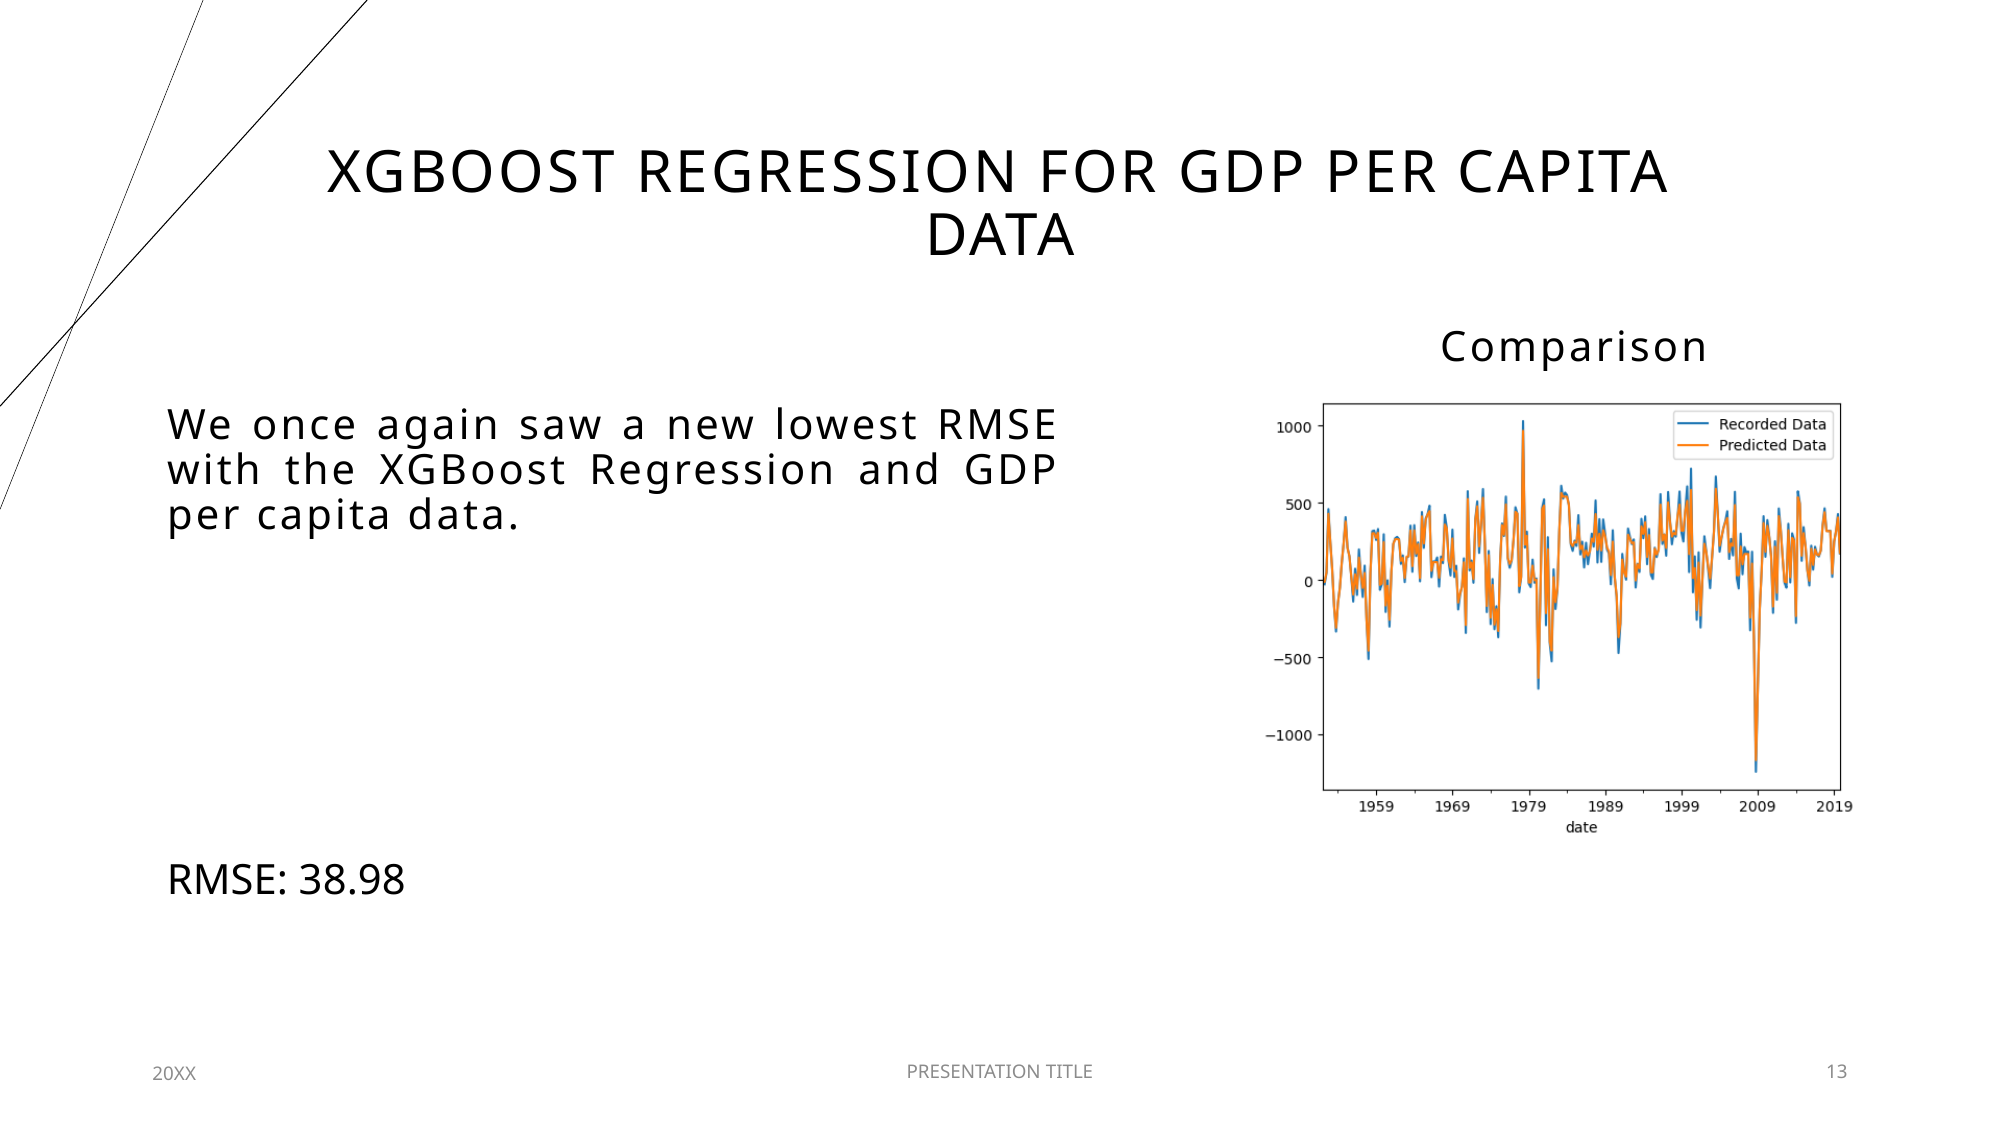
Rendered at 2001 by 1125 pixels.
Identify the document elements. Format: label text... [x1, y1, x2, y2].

footer PRESENTATION TITLE [662, 1042, 1338, 1103]
slide_number 13 [1412, 1042, 1863, 1103]
title xgboost Regression for gdp per capita data [259, 129, 1741, 281]
text_box RMSE: 38.98 [152, 845, 1076, 910]
slide_number 20XX [137, 1042, 588, 1103]
list Comparison [1337, 280, 1811, 394]
list We once again saw a new lowest RMSE with the XGBoost Regression and GDP per capita data. [152, 396, 1076, 739]
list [1253, 394, 1863, 845]
